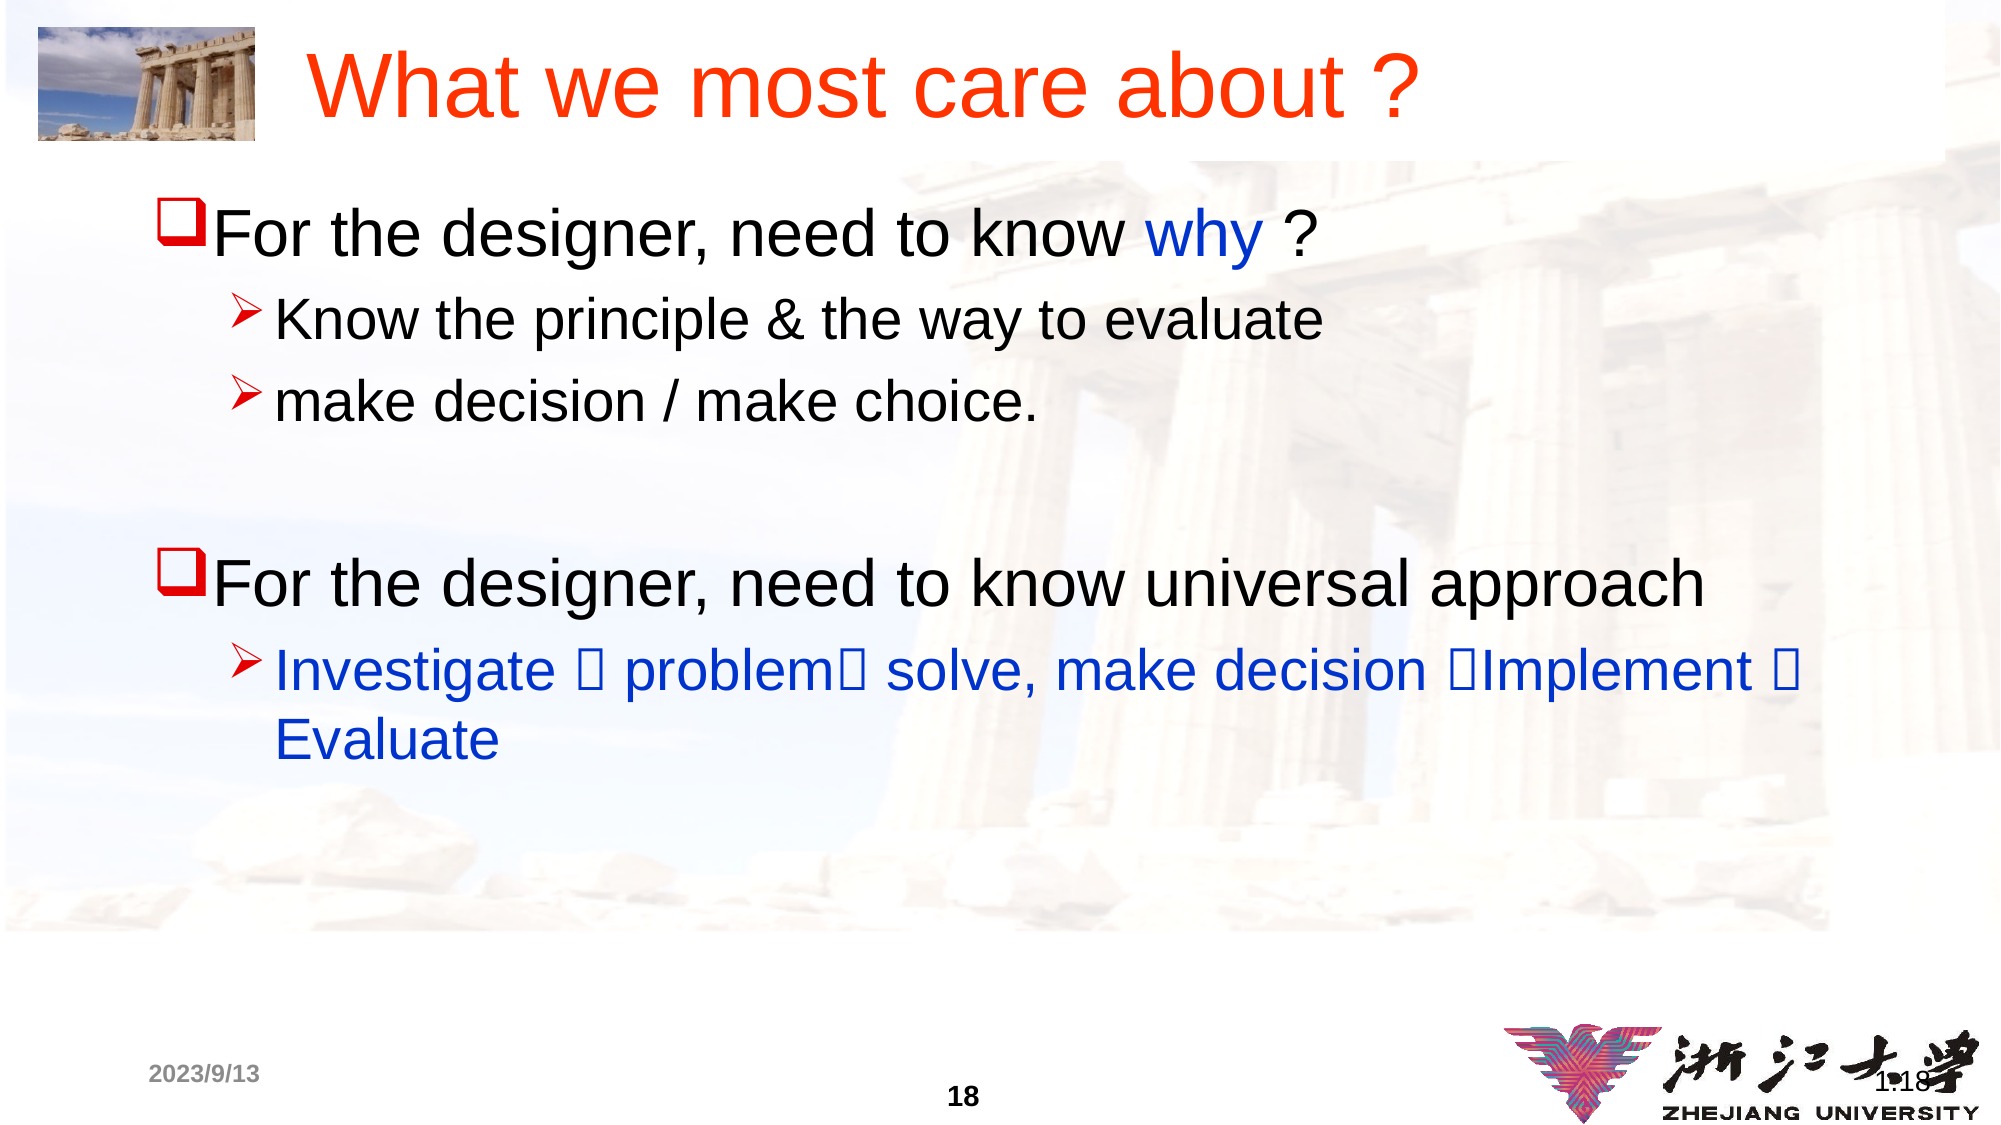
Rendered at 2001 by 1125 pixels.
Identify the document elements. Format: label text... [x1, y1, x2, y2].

picture [0, 0, 2001, 1125]
title What we most care about ? [291, 0, 1946, 161]
list For the designer, need to know why ? Know the principle & the way to evaluate make decision / make choice. For the designer, need to know universal approach Investigate  problem solve, make decision Implement  Evaluate [137, 182, 1875, 846]
